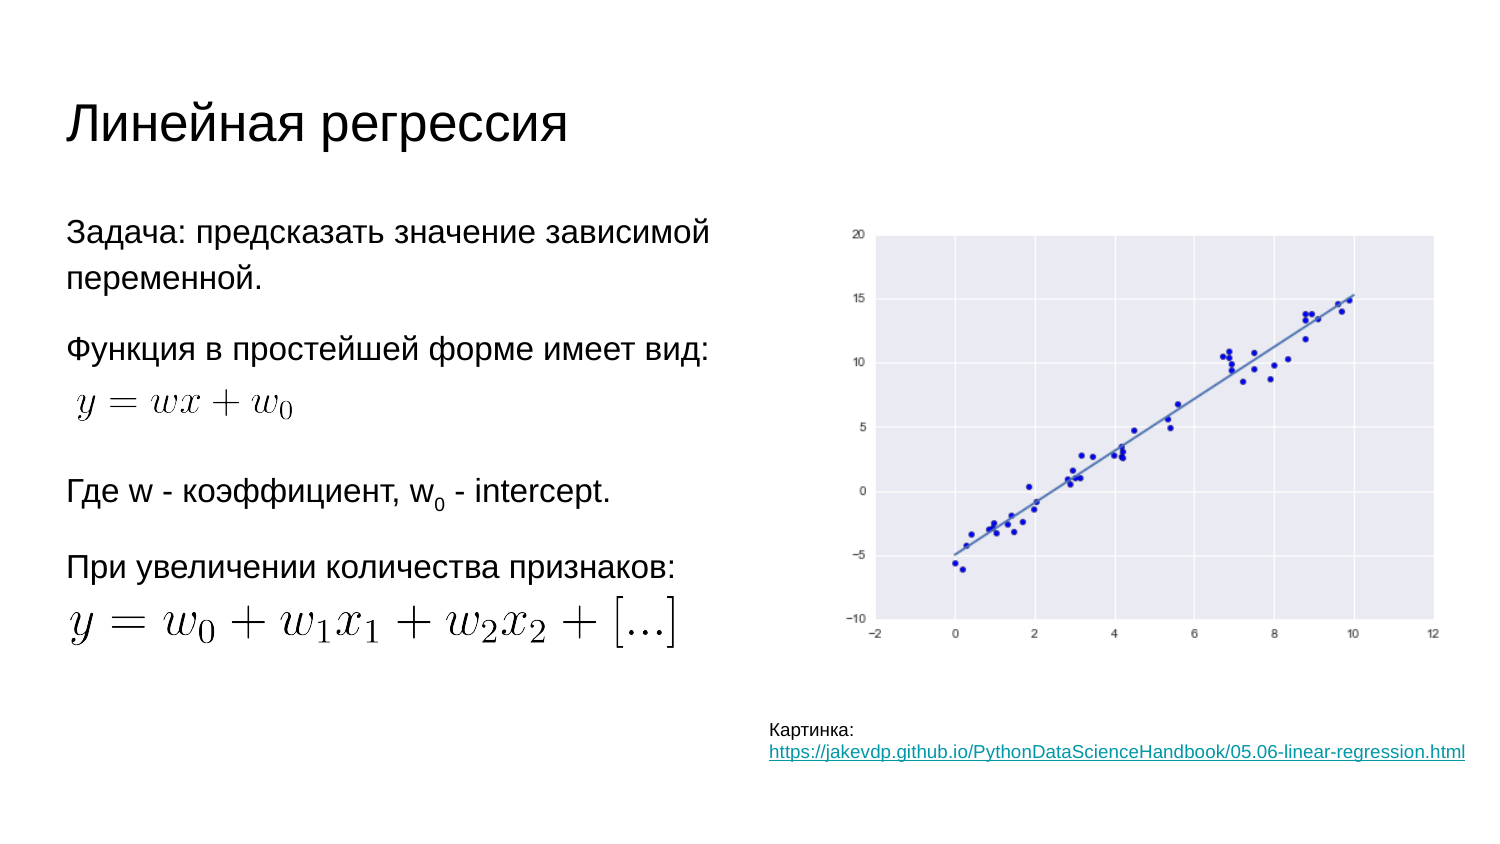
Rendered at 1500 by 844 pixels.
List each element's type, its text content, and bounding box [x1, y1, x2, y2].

text_box Картинка: https://jakevdp.github.io/PythonDataScienceHandbook/05.06-linear-regression.html [754, 702, 1482, 761]
title Линейная регрессия [51, 72, 1449, 167]
picture [77, 389, 292, 422]
picture [835, 221, 1450, 648]
picture [69, 596, 674, 649]
list Задача: предсказать значение зависимой переменной. Функция в простейшей форме имеет вид: Где w - коэффициент, w0 - intercept. При увеличении количества признаков: [51, 189, 742, 750]
